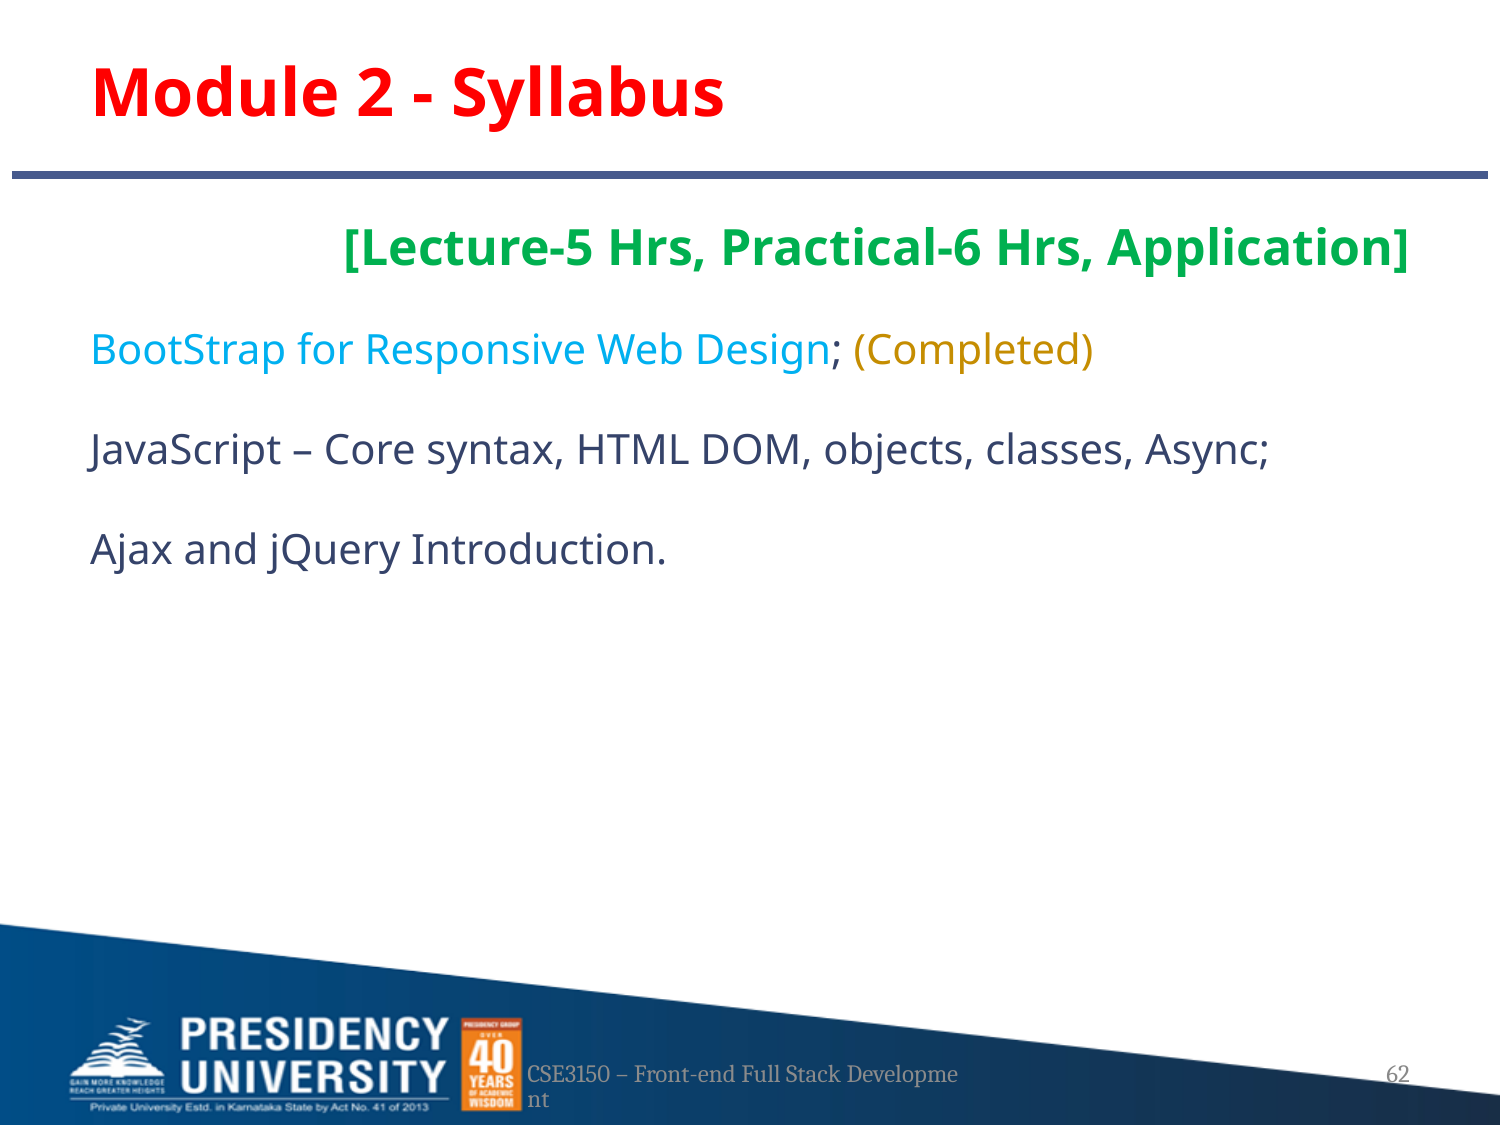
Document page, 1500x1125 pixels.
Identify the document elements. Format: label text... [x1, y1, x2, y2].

slide_number 62 [1074, 1042, 1425, 1103]
footer CSE3150 – Front-end Full Stack Development [512, 1042, 988, 1103]
picture [0, 921, 1500, 1125]
title Module 2 - Syllabus [75, 22, 1425, 138]
list [Lecture-5 Hrs, Practical-6 Hrs, Application] BootStrap for Responsive Web Design; (Completed) JavaScript – Core syntax, HTML DOM, objects, classes, Async; Ajax and jQuery Introduction. [75, 200, 1425, 1000]
